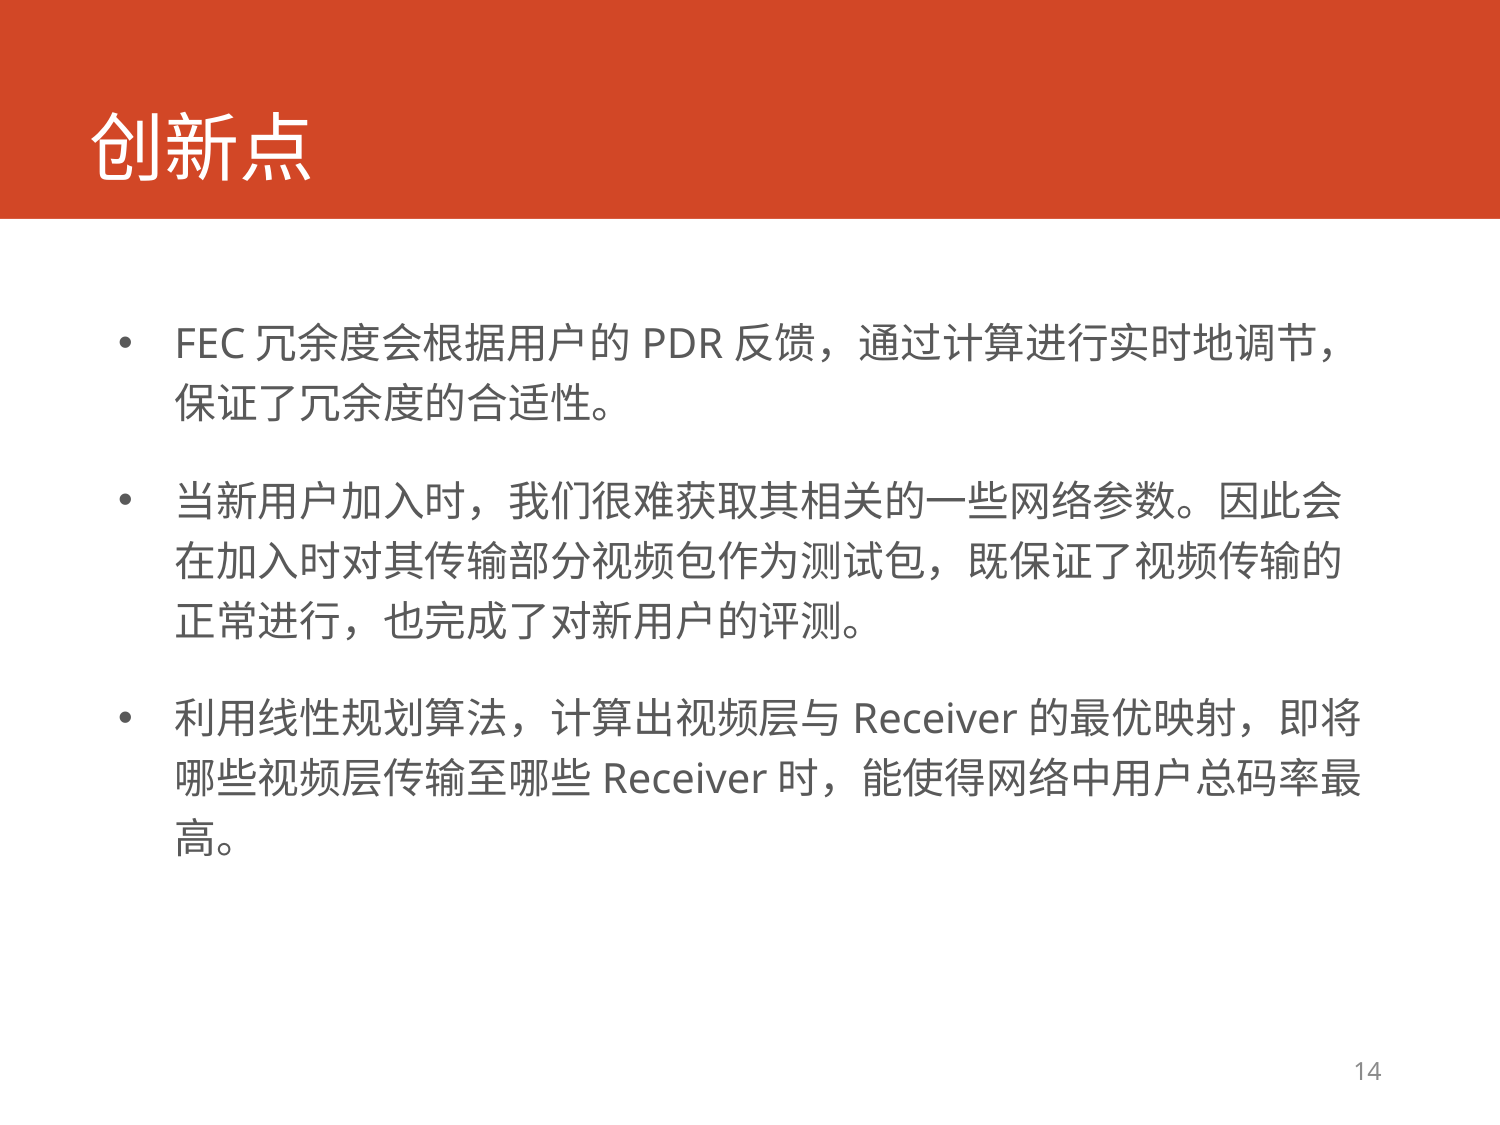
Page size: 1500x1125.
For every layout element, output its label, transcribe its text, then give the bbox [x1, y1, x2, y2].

list FEC冗余度会根据用户的PDR反馈，通过计算进行实时地调节，保证了冗余度的合适性。 当新用户加入时，我们很难获取其相关的一些网络参数。因此会在加入时对其传输部分视频包作为测试包，既保证了视频传输的正常进行，也完成了对新用户的评测。 利用线性规划算法，计算出视频层与Receiver的最优映射，即将哪些视频层传输至哪些Receiver时，能使得网络中用户总码率最高。 [103, 299, 1397, 1043]
title 创新点 [74, 0, 1397, 199]
slide_number 14 [993, 1042, 1397, 1103]
